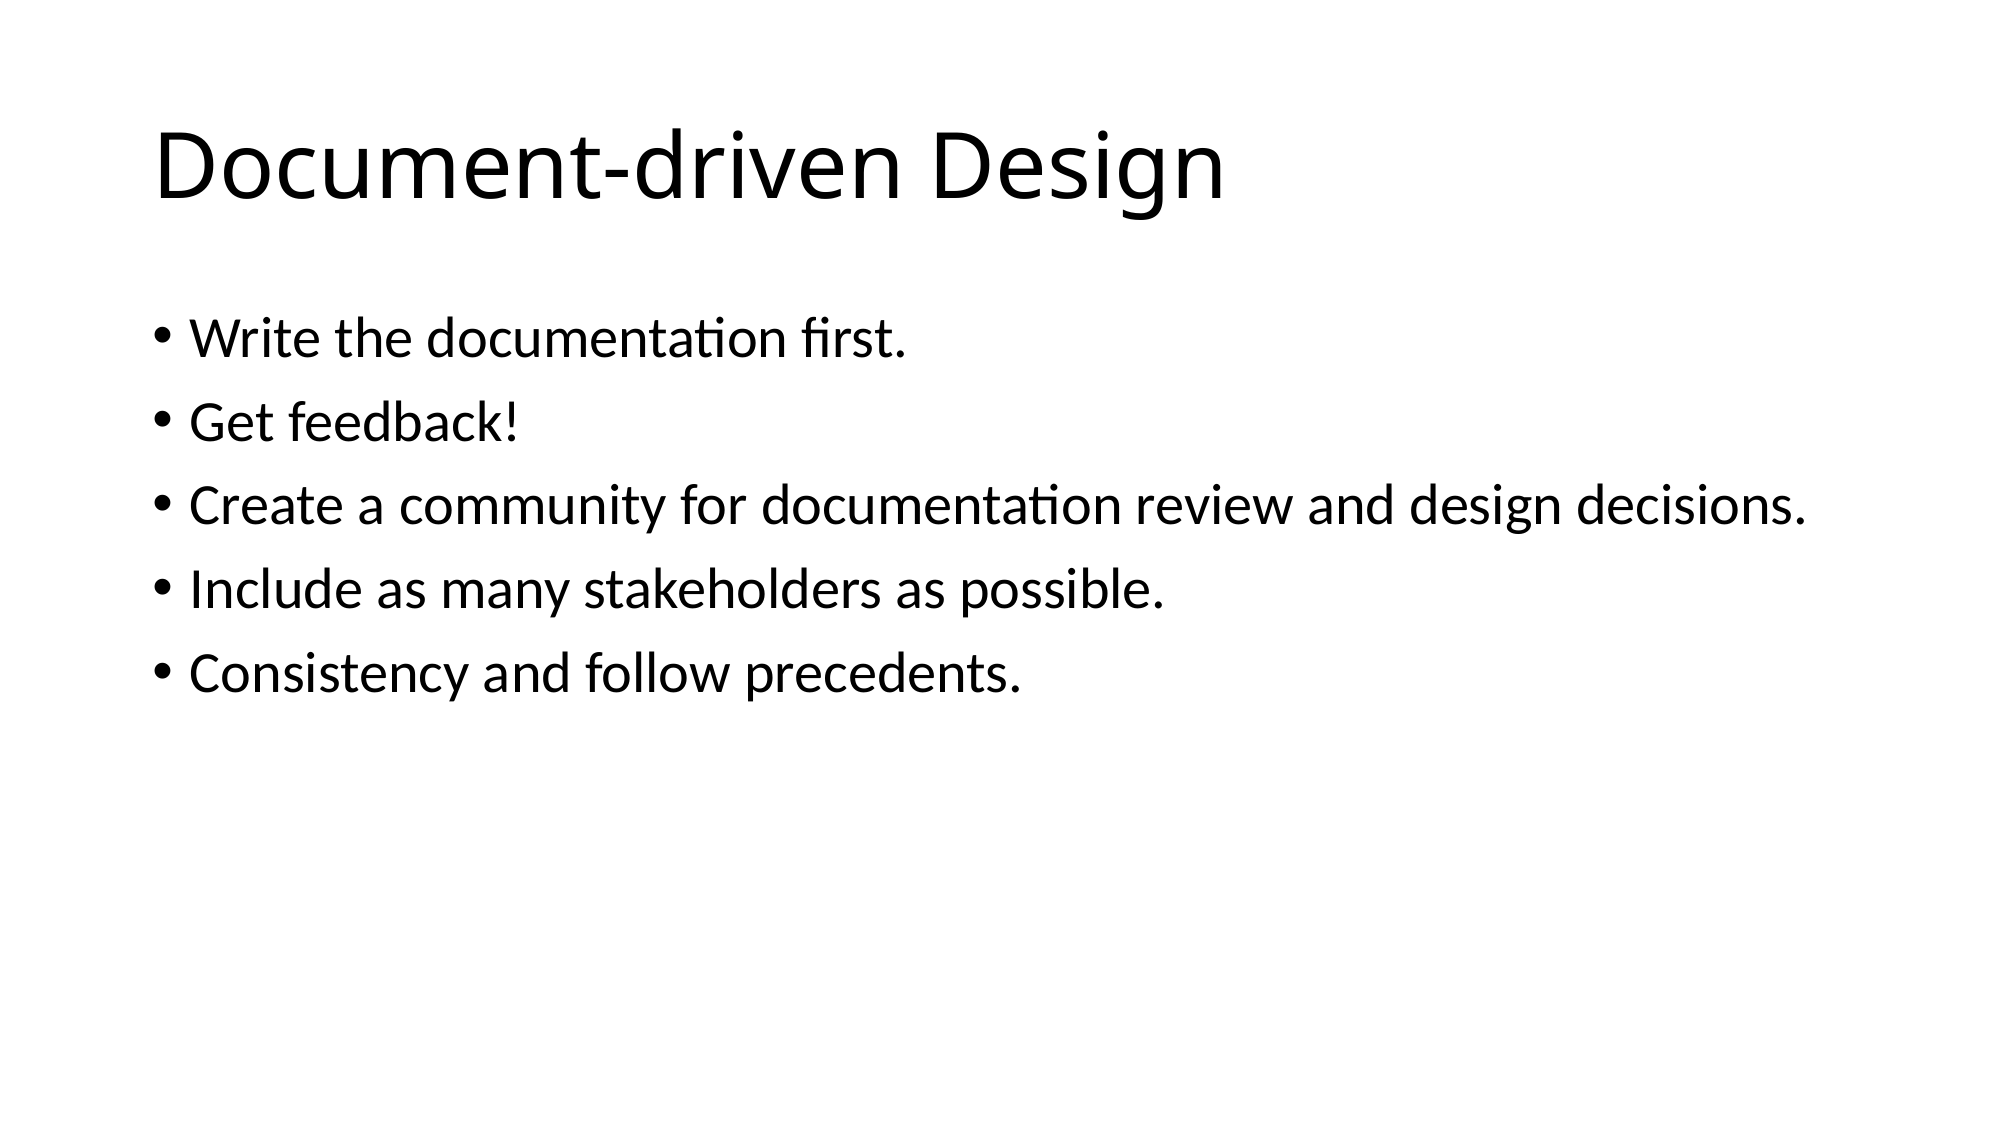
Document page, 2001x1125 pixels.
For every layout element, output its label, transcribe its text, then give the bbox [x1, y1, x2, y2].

title Document-driven Design [137, 59, 1863, 278]
list Write the documentation first. Get feedback! Create a community for documentation review and design decisions. Include as many stakeholders as possible. Consistency and follow precedents. [137, 299, 1863, 1014]
